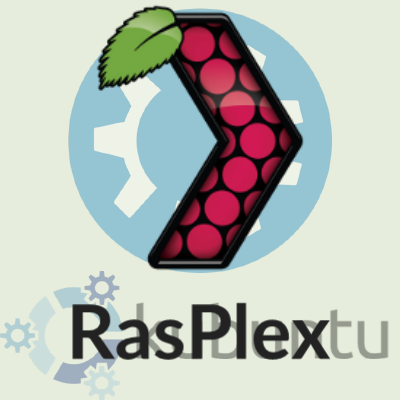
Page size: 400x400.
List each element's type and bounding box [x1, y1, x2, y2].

text_box [0, 0, 400, 400]
